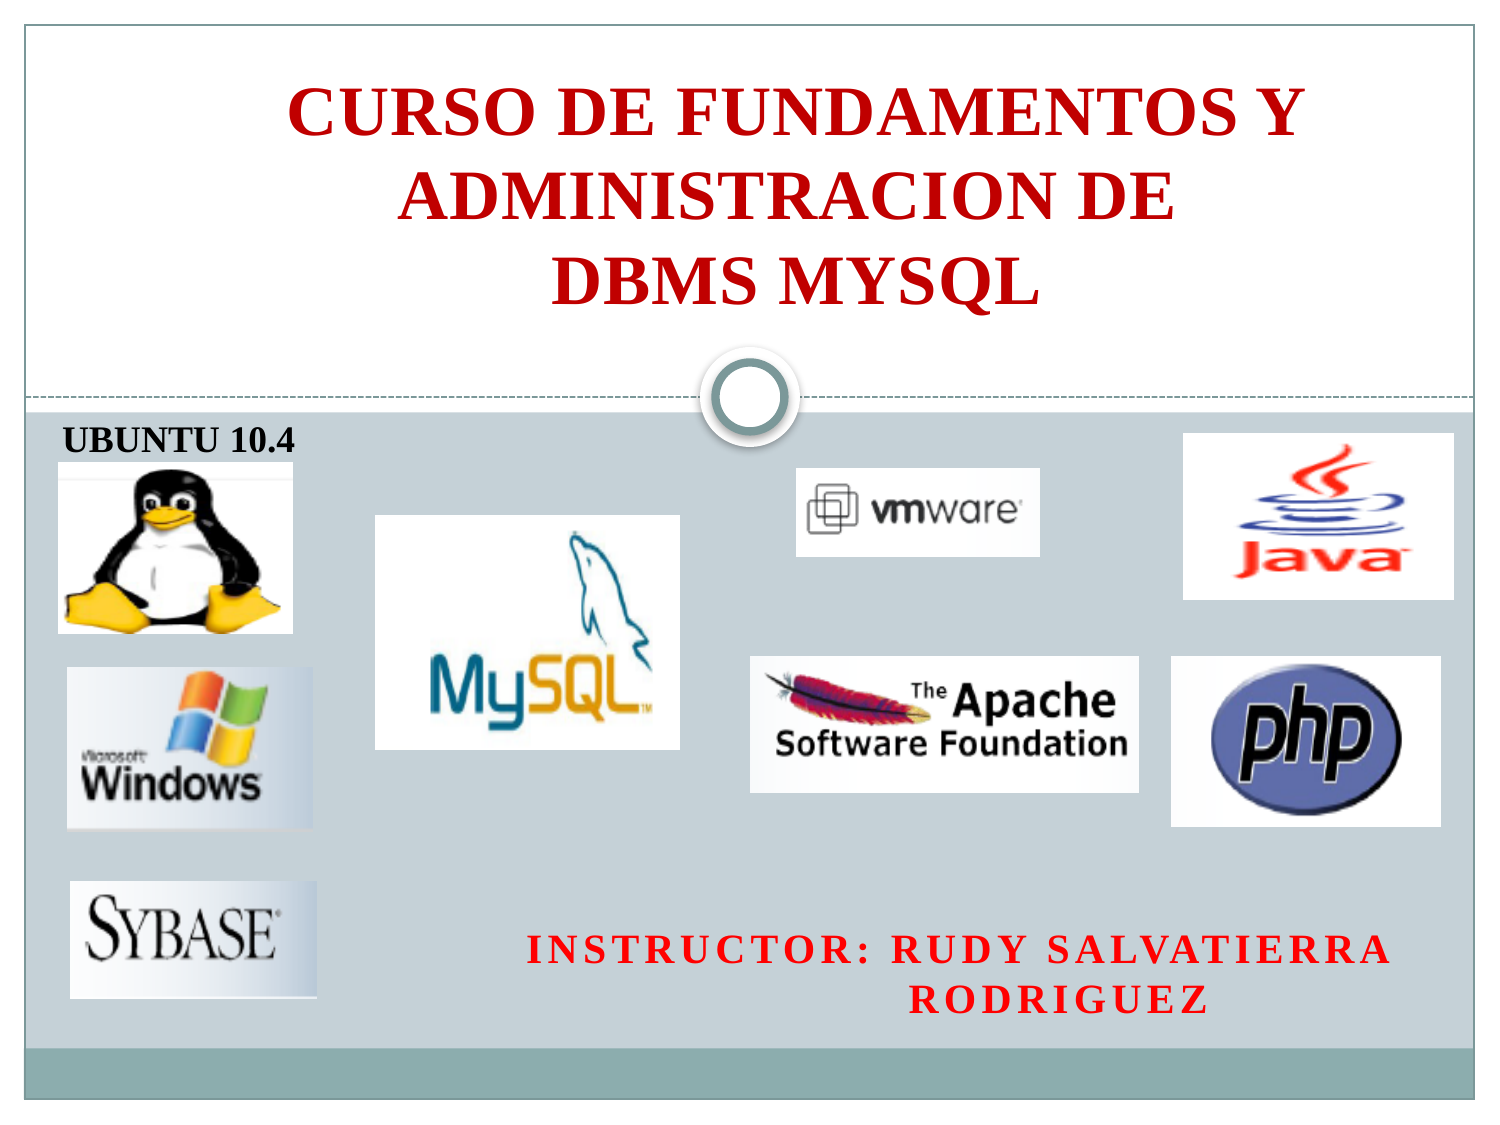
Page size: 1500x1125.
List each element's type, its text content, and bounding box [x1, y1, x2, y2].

picture [67, 667, 313, 833]
text_box UBUNTU 10.4 [47, 408, 311, 468]
picture [749, 656, 1140, 794]
picture [70, 881, 317, 999]
text_box CURSO DE FUNDAMENTOS Y ADMINISTRACION DE DBMS MYSQL [232, 56, 1361, 327]
subtitle INSTRUCTOR: RUDY SALVATIERRA RODRIGUEZ [503, 914, 1463, 1026]
picture [374, 515, 680, 751]
picture [1183, 433, 1454, 600]
picture [58, 461, 294, 635]
picture [1171, 655, 1441, 827]
picture [796, 468, 1040, 557]
